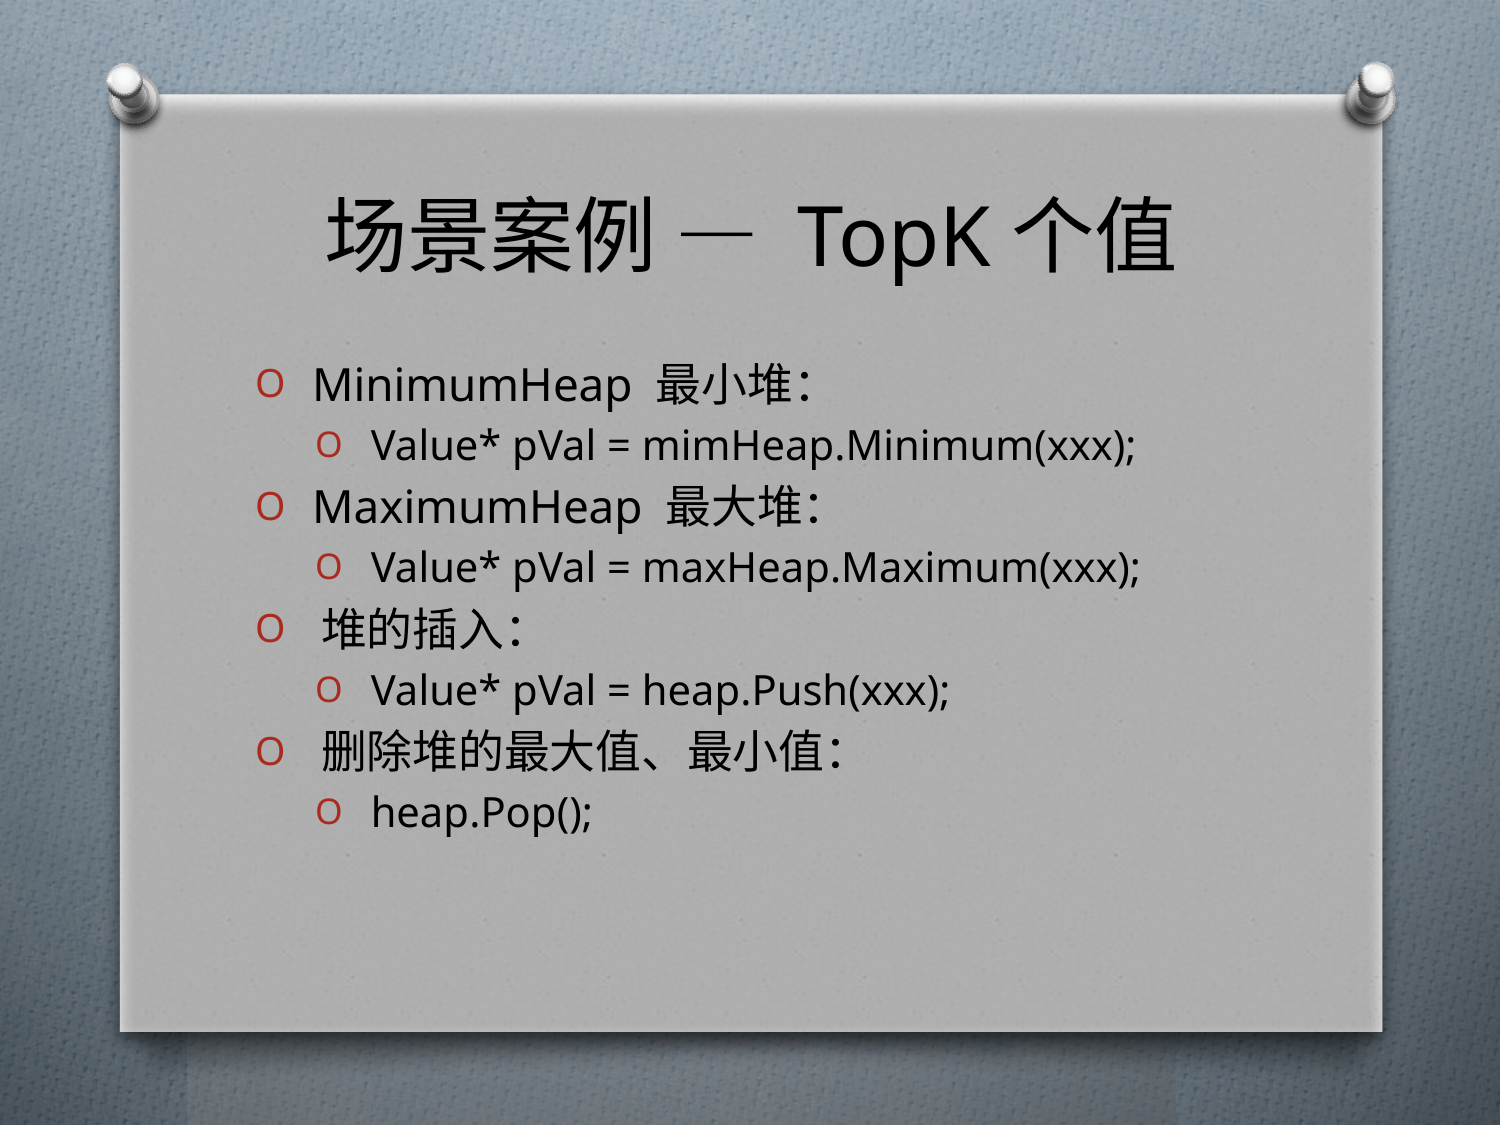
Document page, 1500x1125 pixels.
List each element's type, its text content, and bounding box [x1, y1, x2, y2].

list MinimumHeap 最小堆： Value* pVal = mimHeap.Minimum(xxx); MaximumHeap 最大堆： Value* pVal = maxHeap.Maximum(xxx); 堆的插入： Value* pVal = heap.Push(xxx); 删除堆的最大值、最小值： heap.Pop(); [240, 347, 1257, 939]
picture [75, 29, 198, 153]
picture [1317, 35, 1439, 156]
title 场景案例 — TopK个值 [179, 134, 1323, 332]
